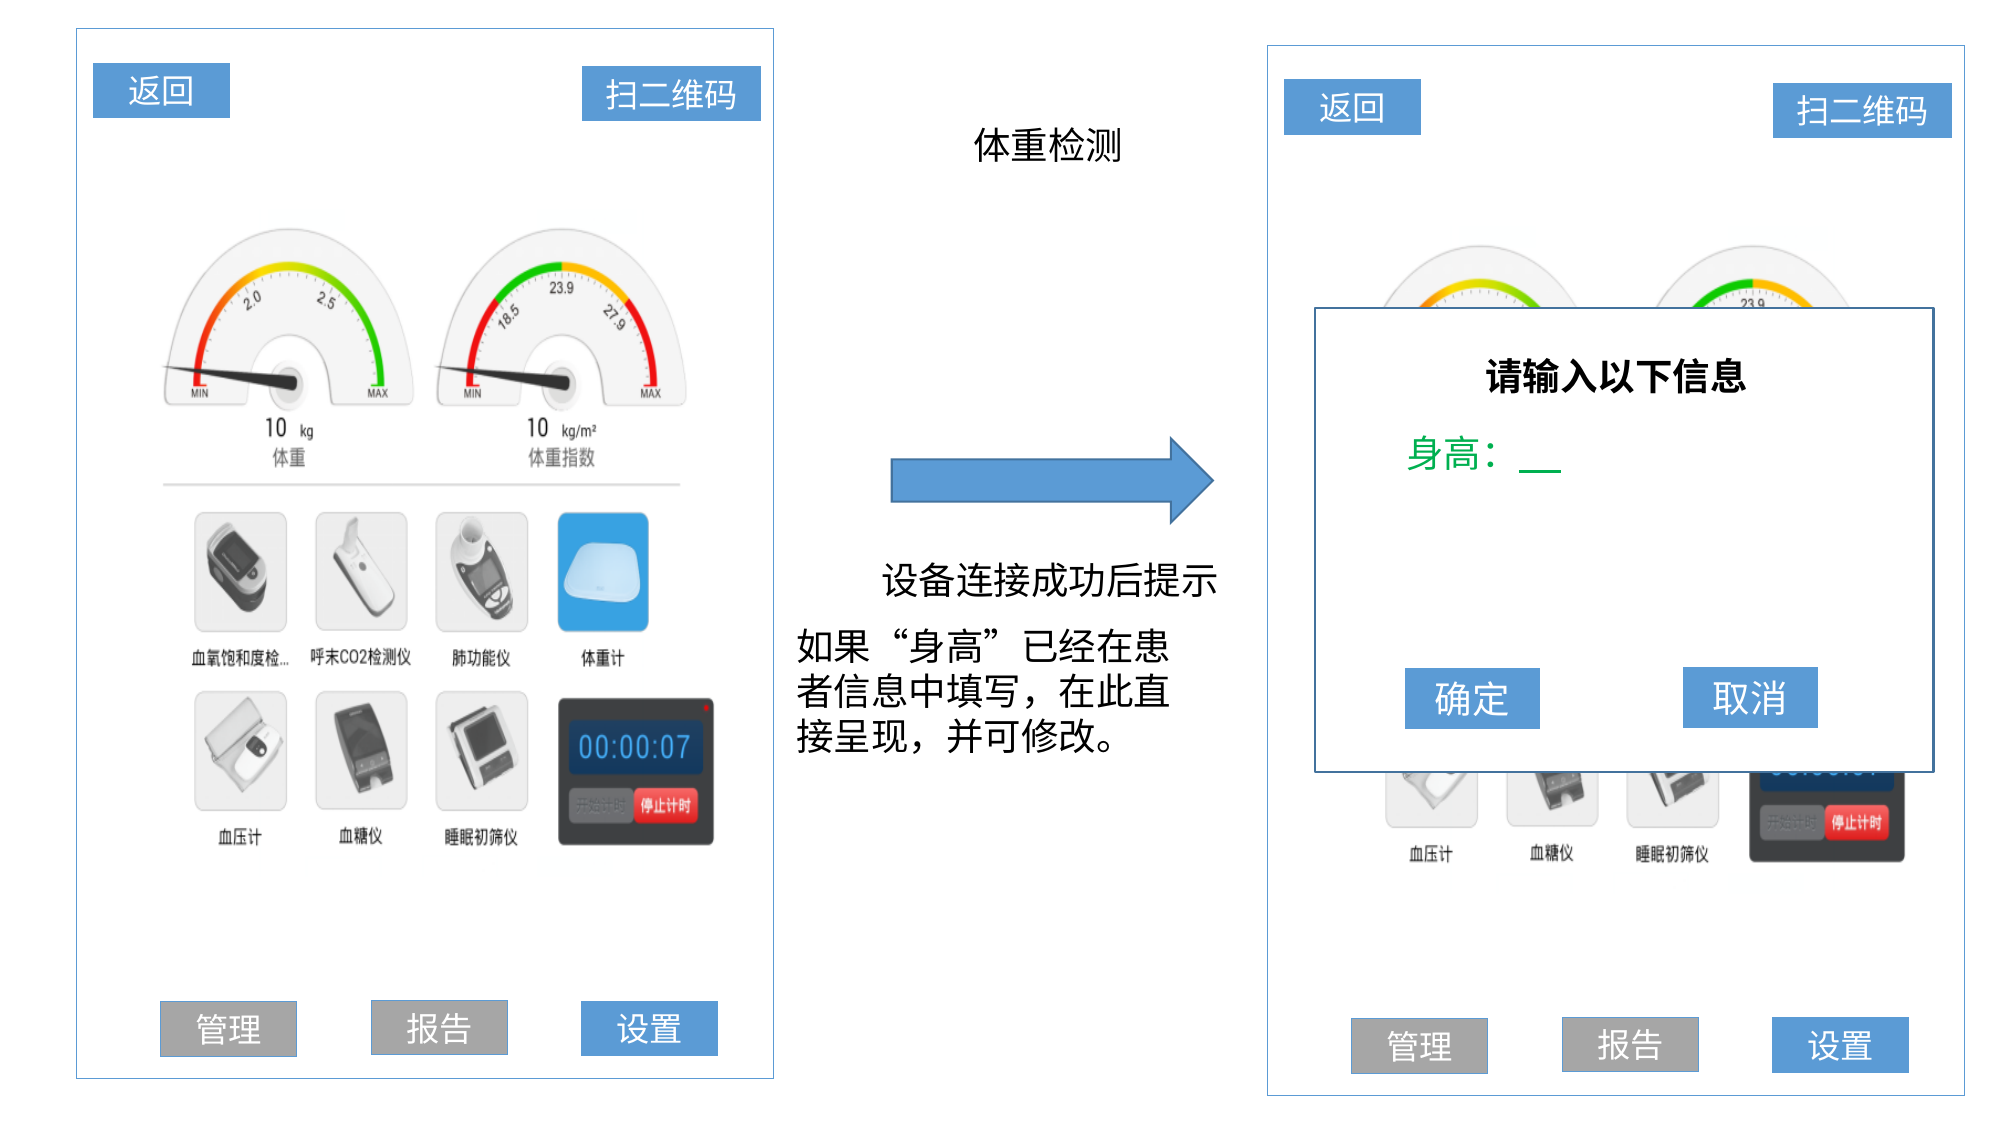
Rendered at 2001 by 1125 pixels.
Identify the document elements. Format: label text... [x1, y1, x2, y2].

text_box 体重检测 [958, 114, 1139, 174]
text_box [1914, 307, 1934, 773]
text_box 报告 [1562, 1017, 1699, 1072]
text_box 返回 [93, 63, 230, 118]
text_box [890, 435, 1215, 526]
text_box 如果“身高”已经在患者信息中填写，在此直接呈现，并可修改。 [781, 615, 1189, 766]
text_box 设置 [1772, 1017, 1909, 1073]
text_box [1267, 45, 1965, 1096]
text_box 返回 [1284, 79, 1421, 135]
picture [1341, 226, 1914, 894]
text_box 管理 [160, 1001, 297, 1057]
text_box 扫二维码 [582, 66, 761, 121]
text_box 管理 [1351, 1018, 1488, 1074]
picture [150, 209, 723, 877]
text_box [76, 28, 774, 1079]
text_box 设备连接成功后提示 [866, 549, 1234, 610]
text_box 设置 [581, 1001, 718, 1056]
text_box 扫二维码 [1773, 83, 1952, 138]
text_box [1315, 307, 1341, 773]
text_box 报告 [371, 1000, 508, 1055]
